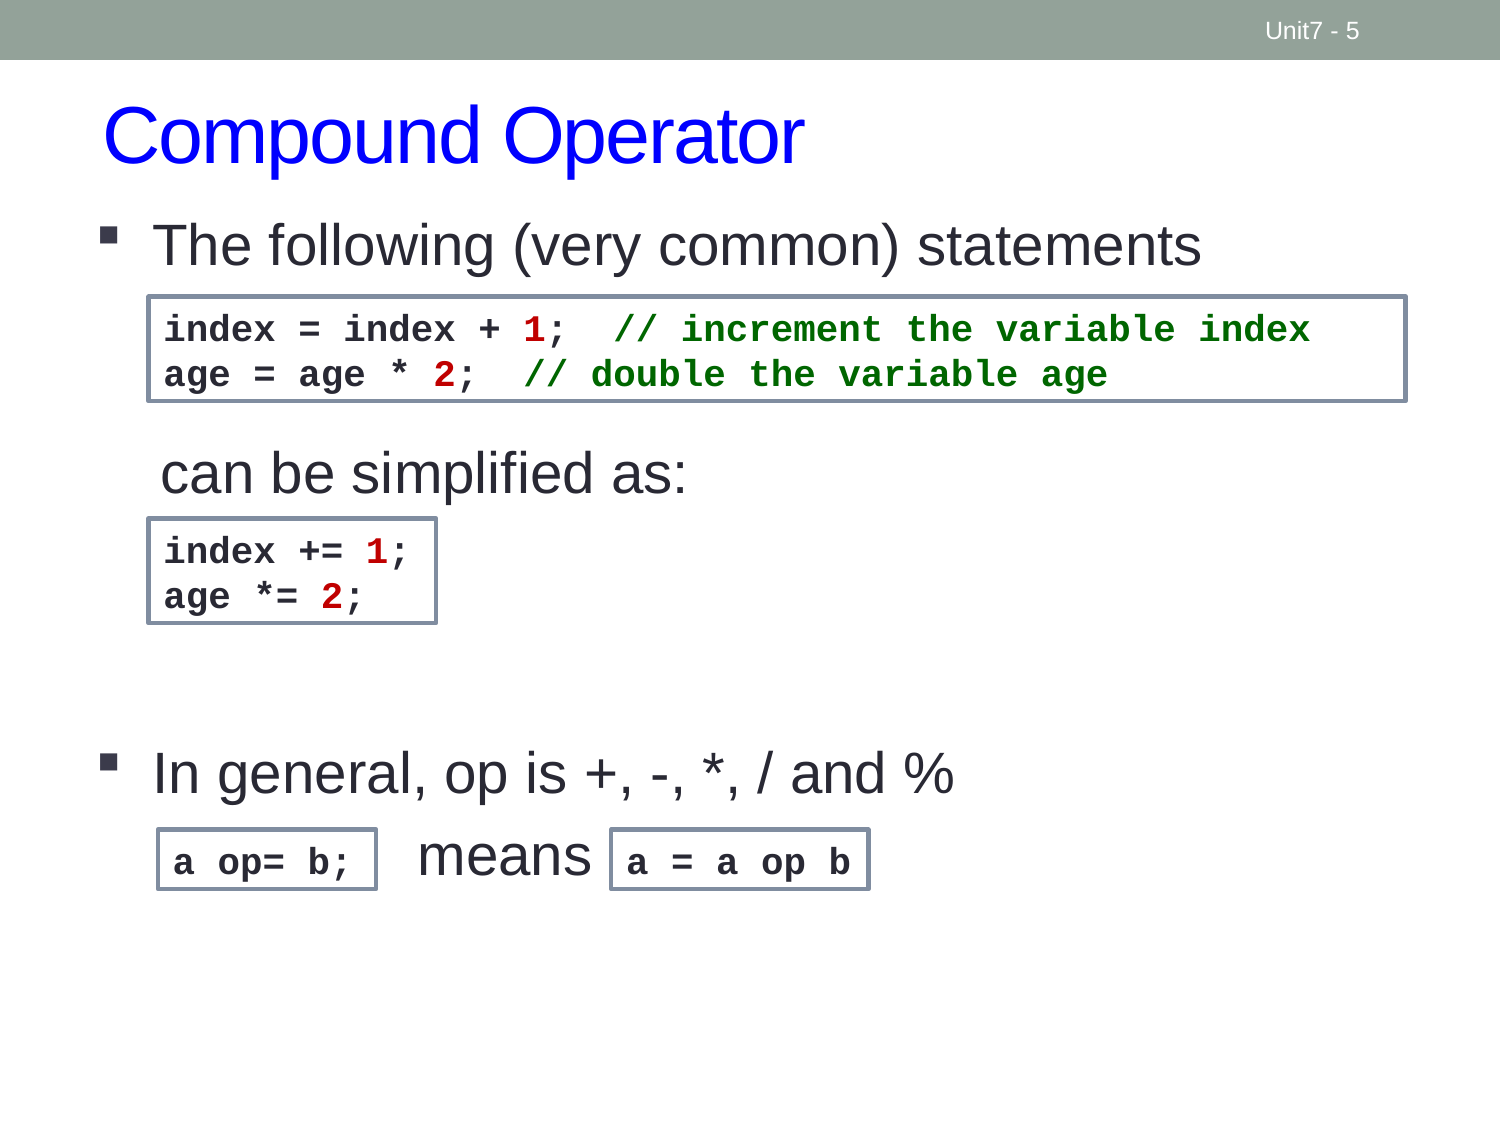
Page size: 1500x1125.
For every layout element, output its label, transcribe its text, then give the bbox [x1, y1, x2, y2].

text_box The following (very common) statements can be simplified as: In general, op is +, -, *, / and % means [80, 200, 1375, 600]
text_box index += 1; age *= 2; [146, 516, 438, 625]
text_box a op= b; [156, 827, 378, 891]
text_box a = a op b [609, 827, 871, 891]
slide_number Unit7 - 5 [1250, 3, 1425, 57]
title Compound Operator [87, 75, 1425, 188]
text_box index = index + 1; // increment the variable index age = age * 2; // double the variable age [146, 294, 1408, 403]
